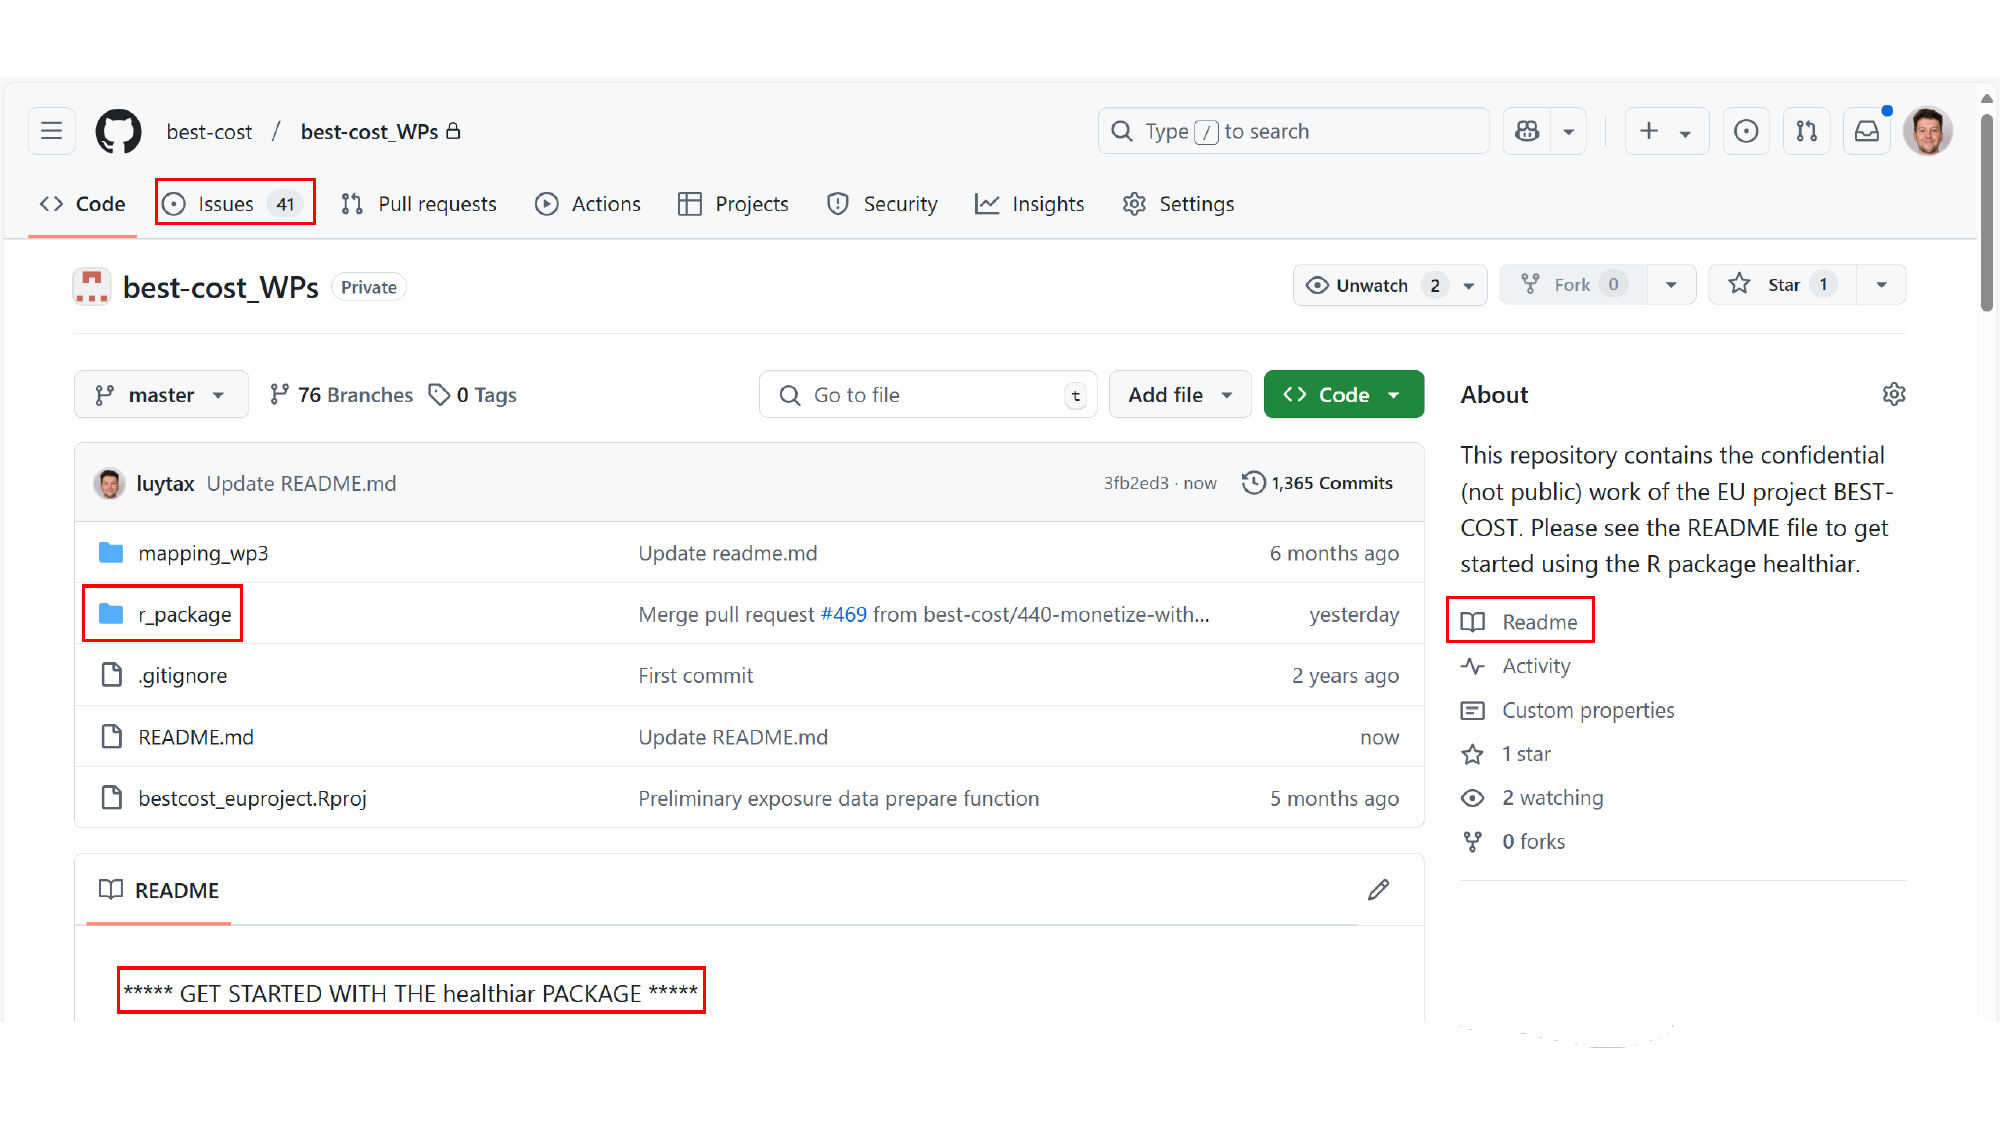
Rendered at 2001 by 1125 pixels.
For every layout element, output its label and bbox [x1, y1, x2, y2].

picture [0, 76, 2000, 1049]
